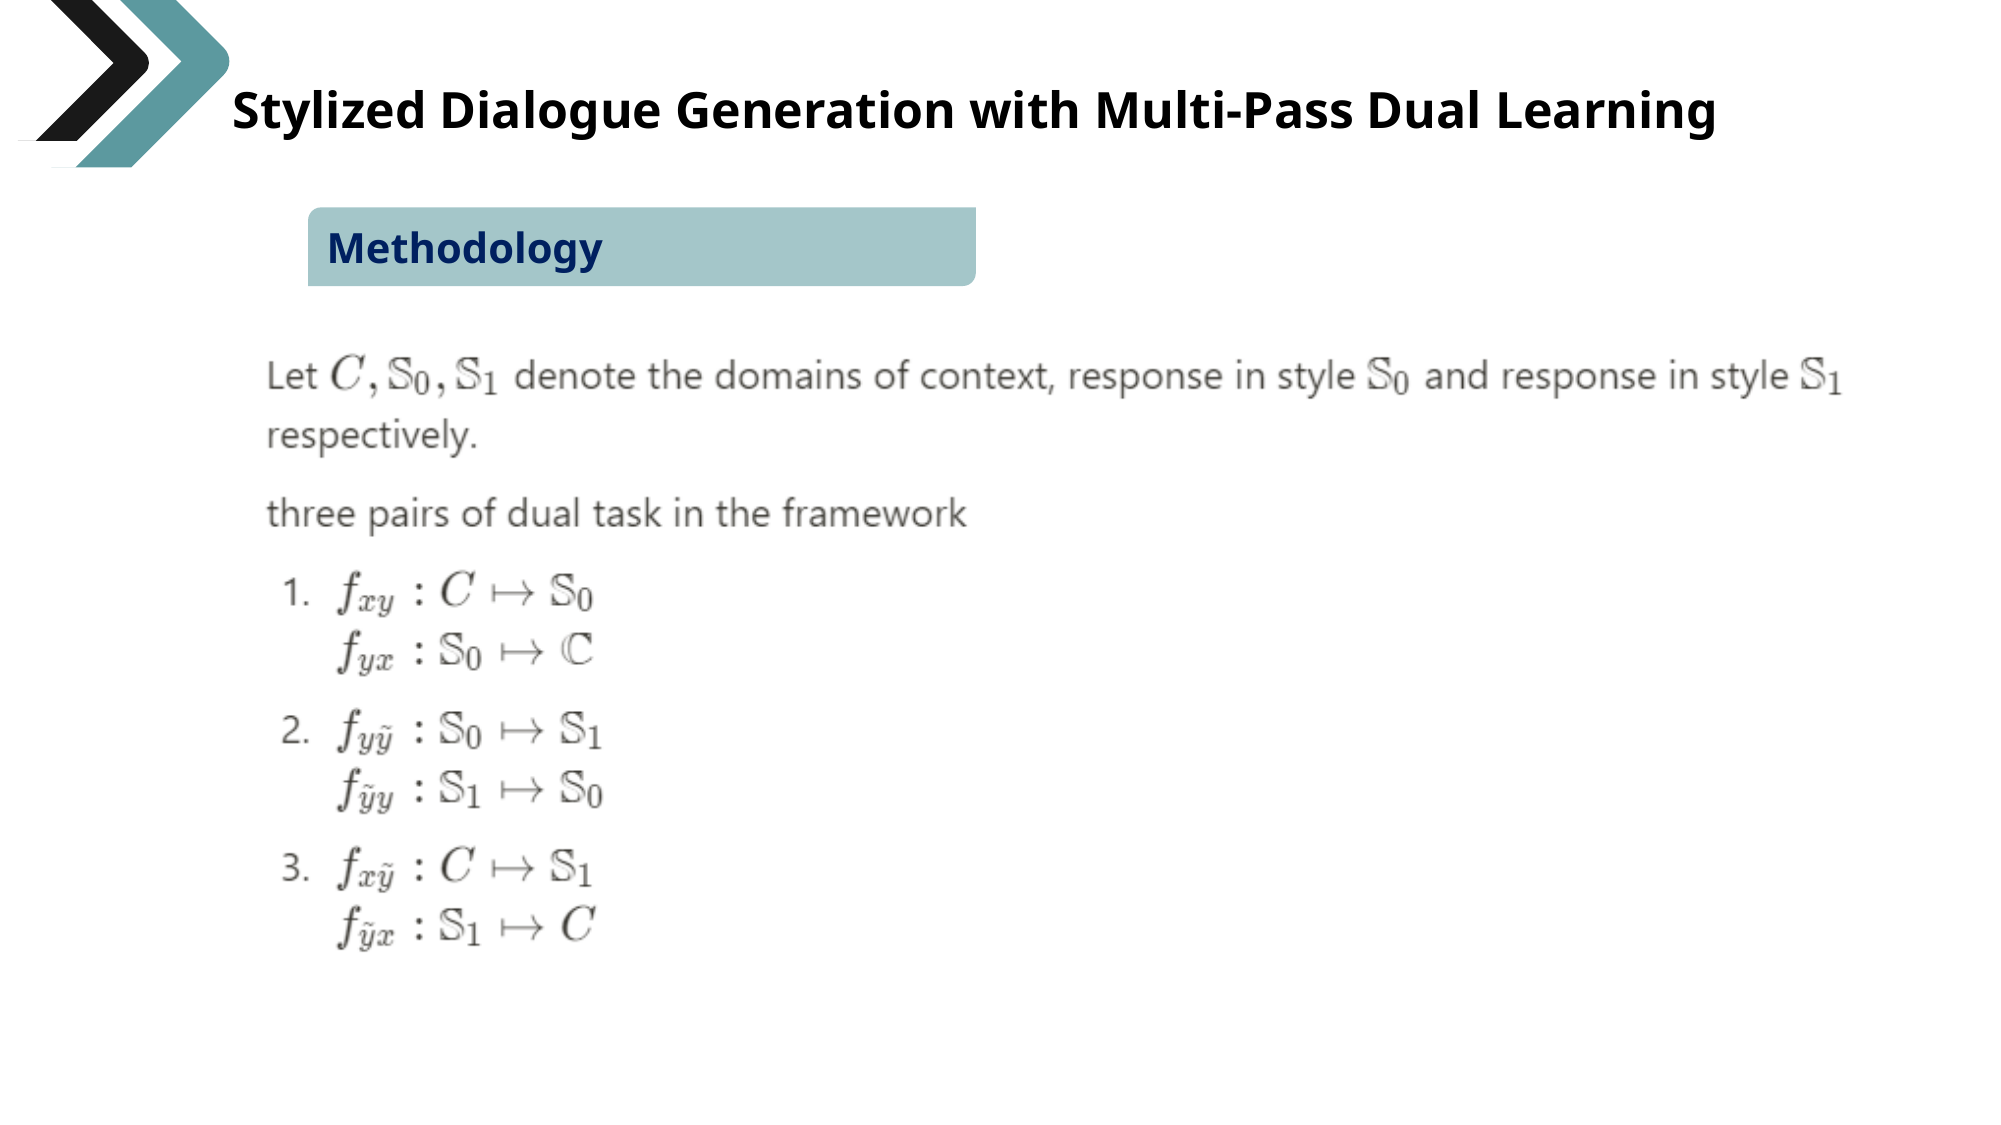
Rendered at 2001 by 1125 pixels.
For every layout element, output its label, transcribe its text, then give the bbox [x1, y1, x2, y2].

text_box [51, 0, 231, 169]
text_box [17, 0, 151, 142]
text_box Methodology [308, 207, 976, 287]
picture [254, 346, 1853, 960]
text_box Stylized Dialogue Generation with Multi-Pass Dual Learning [218, 71, 1734, 146]
